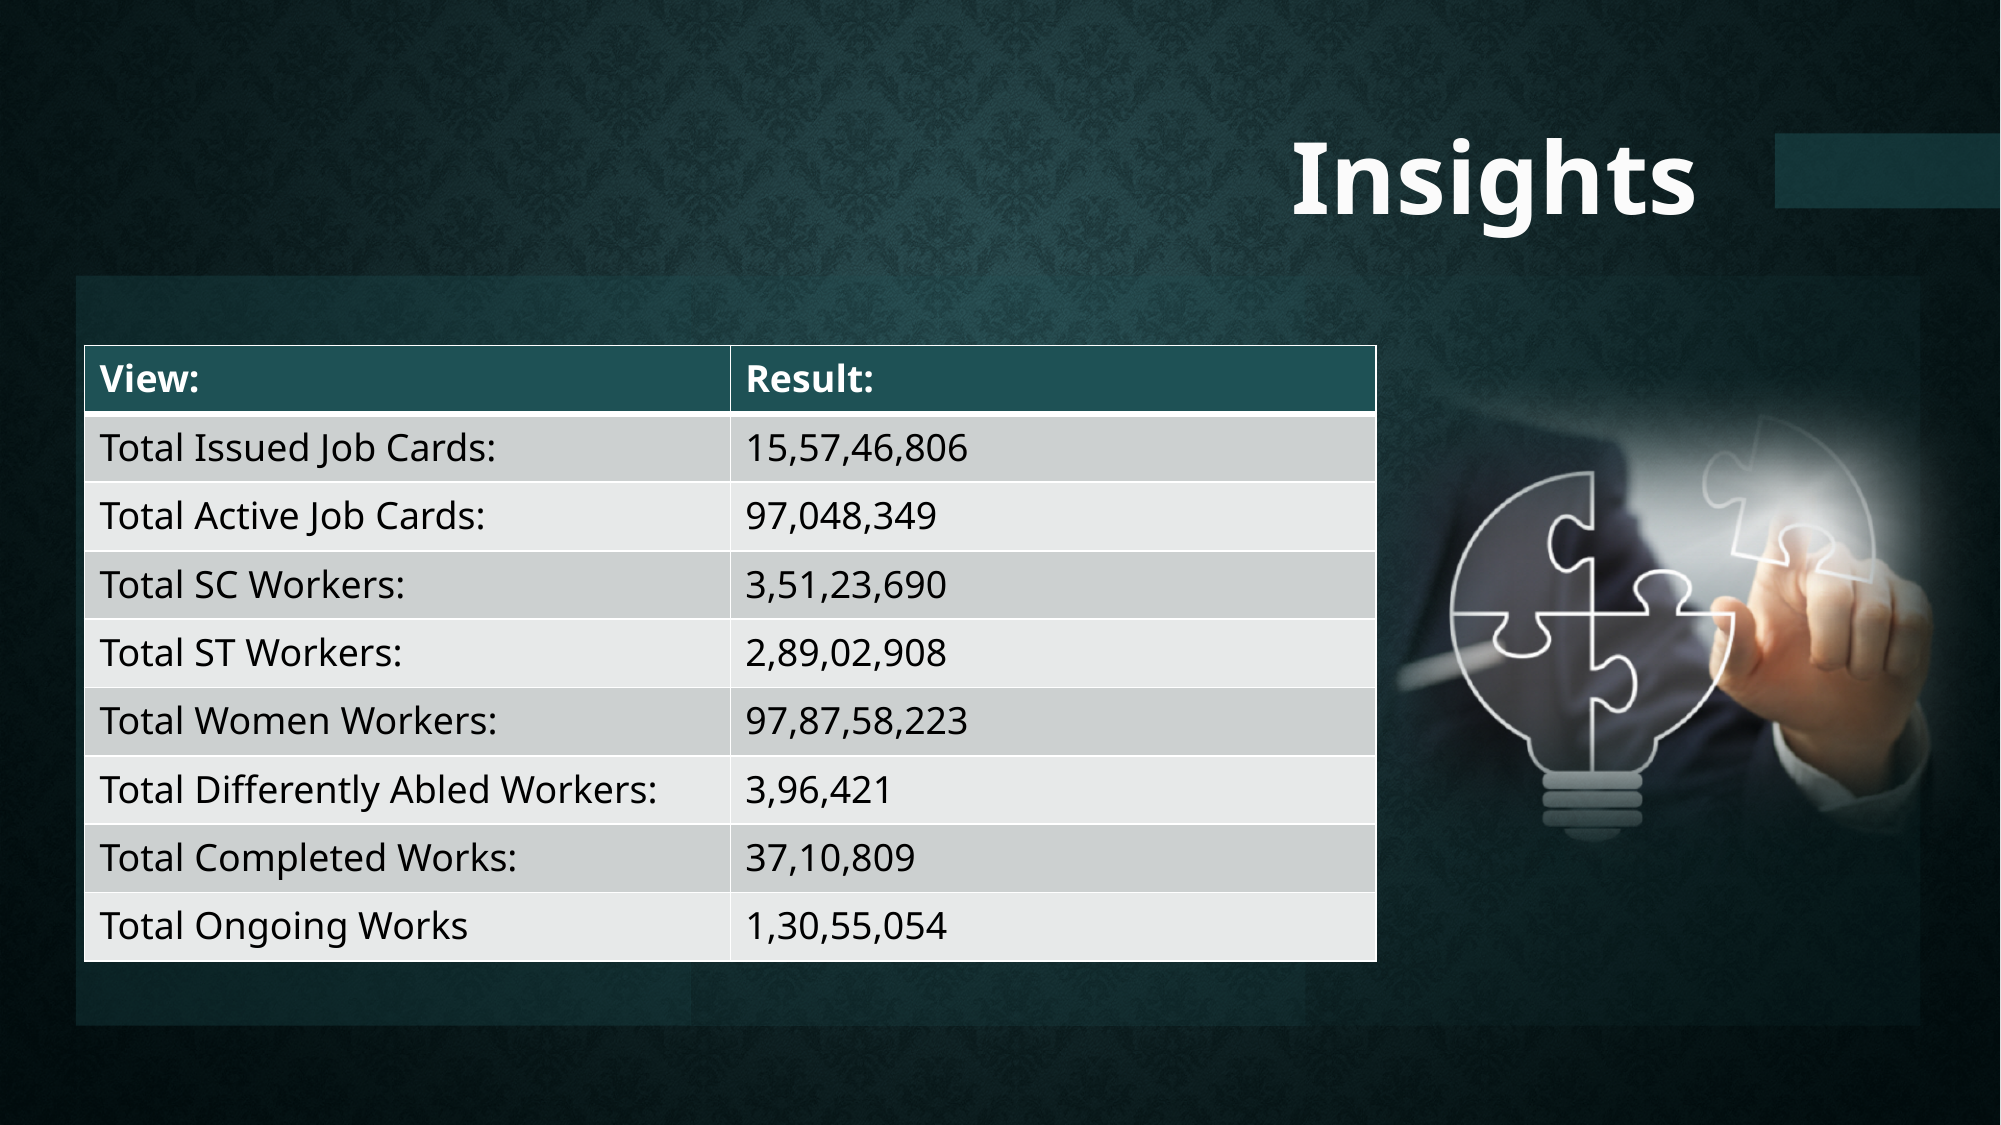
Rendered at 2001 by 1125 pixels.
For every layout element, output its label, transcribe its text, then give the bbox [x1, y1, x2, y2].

table_cell 97,048,349 [731, 483, 1307, 550]
table_cell 37,10,809 [731, 825, 1375, 892]
table_cell Total Differently Abled Workers: [85, 757, 730, 823]
table_cell 3,96,421 [731, 757, 1307, 823]
table_cell 2,89,02,908 [731, 620, 1307, 687]
table_cell 1,30,55,054 [731, 893, 1375, 960]
table_header Result: [731, 346, 1375, 411]
table_cell Total Ongoing Works [85, 893, 730, 960]
table_cell 97,87,58,223 [731, 688, 1307, 755]
table_header View: [85, 346, 730, 411]
picture [1314, 360, 2000, 879]
text_box Insights [1277, 106, 1715, 242]
table_cell Total ST Workers: [85, 620, 730, 687]
table_cell Total Women Workers: [85, 688, 730, 755]
table_cell Total Issued Job Cards: [85, 417, 730, 481]
table_cell Total SC Workers: [85, 552, 730, 618]
table_cell Total Active Job Cards: [85, 483, 730, 550]
table_cell Total Completed Works: [85, 825, 730, 892]
table_cell 15,57,46,806 [731, 417, 1307, 481]
table_cell 3,51,23,690 [731, 552, 1307, 618]
